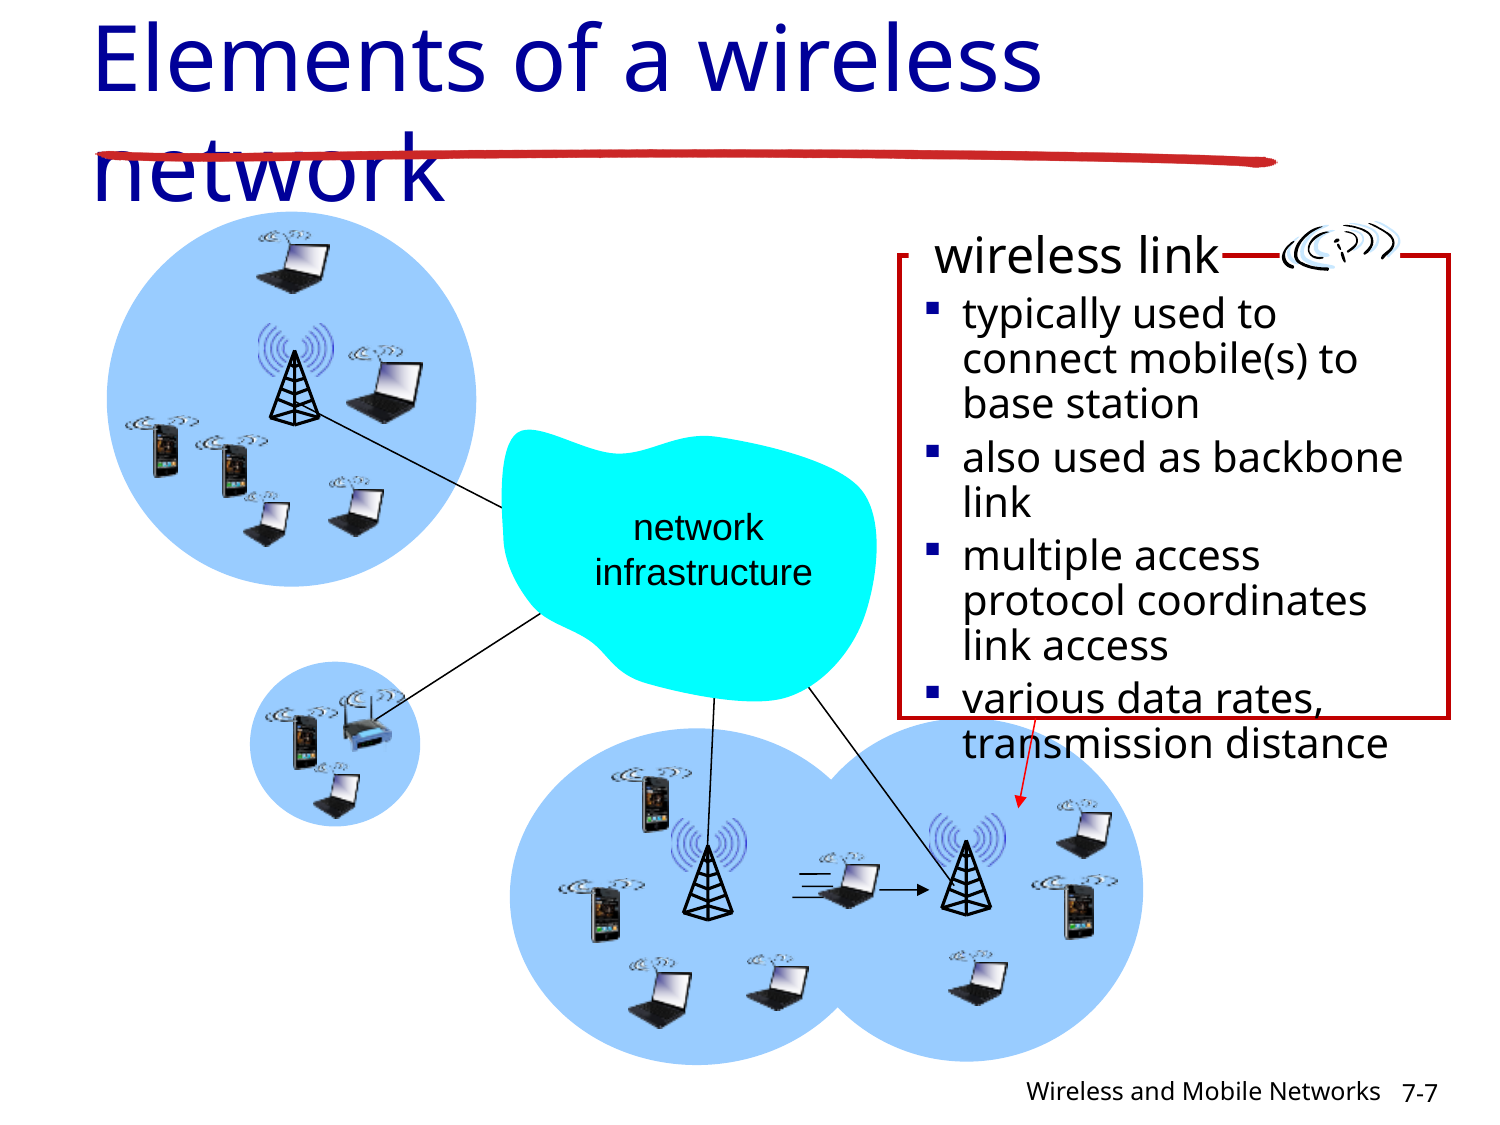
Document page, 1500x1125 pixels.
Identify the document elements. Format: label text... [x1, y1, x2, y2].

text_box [328, 475, 384, 537]
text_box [611, 766, 692, 833]
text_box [313, 761, 360, 819]
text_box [257, 323, 334, 426]
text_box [929, 812, 1006, 916]
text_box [948, 949, 1008, 1006]
slide_number 7-7 [1387, 1069, 1500, 1115]
text_box [249, 661, 396, 823]
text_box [256, 229, 331, 294]
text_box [1056, 798, 1112, 860]
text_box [1281, 220, 1401, 271]
footer Wireless and Mobile Networks [960, 1067, 1404, 1110]
text_box [509, 728, 883, 1066]
text_box [831, 719, 1144, 1062]
text_box [885, 883, 924, 897]
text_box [498, 419, 887, 709]
text_box [362, 704, 421, 823]
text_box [746, 953, 809, 1011]
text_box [339, 687, 406, 753]
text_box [124, 414, 199, 478]
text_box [264, 706, 339, 770]
text_box [1014, 718, 1036, 809]
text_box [671, 817, 748, 921]
text_box BTS [254, 325, 337, 434]
title Elements of a wireless network [75, 31, 1351, 189]
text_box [1031, 874, 1119, 940]
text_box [242, 489, 290, 547]
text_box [817, 851, 881, 910]
text_box [899, 255, 1449, 719]
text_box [628, 956, 692, 1029]
text_box wireless link typically used to connect mobile(s) to base station also used as backbone link multiple access protocol coordinates link access various data rates, transmission distance [908, 223, 1425, 647]
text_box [557, 878, 645, 943]
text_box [346, 344, 424, 425]
text_box [106, 211, 477, 587]
picture [90, 144, 1291, 174]
text_box [342, 700, 408, 761]
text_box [194, 434, 269, 498]
